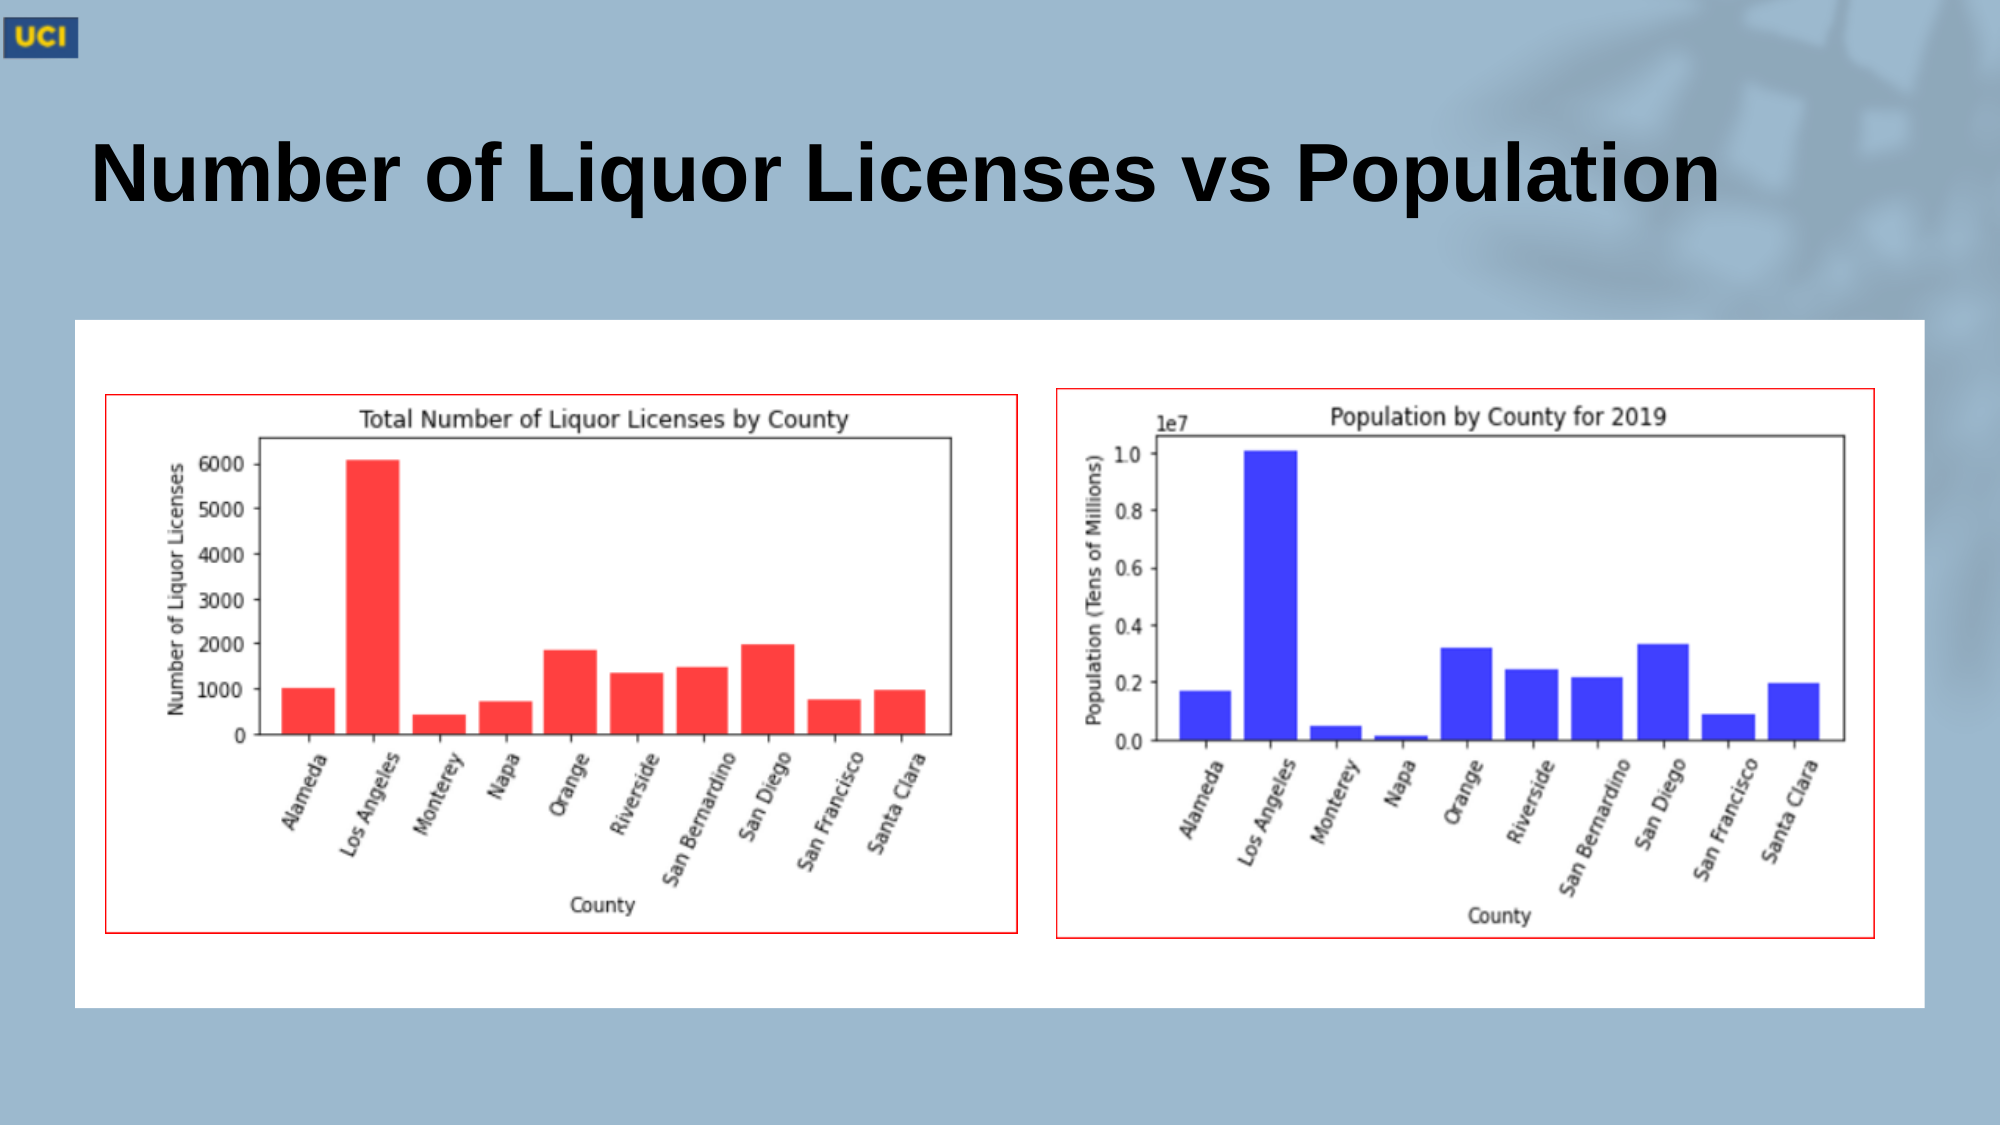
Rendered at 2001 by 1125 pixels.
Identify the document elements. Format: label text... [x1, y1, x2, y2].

picture [1056, 388, 1875, 940]
title Number of Liquor Licenses vs Population [75, 60, 1863, 278]
picture [104, 394, 1018, 934]
picture [3, 15, 81, 61]
list [75, 319, 1925, 1009]
